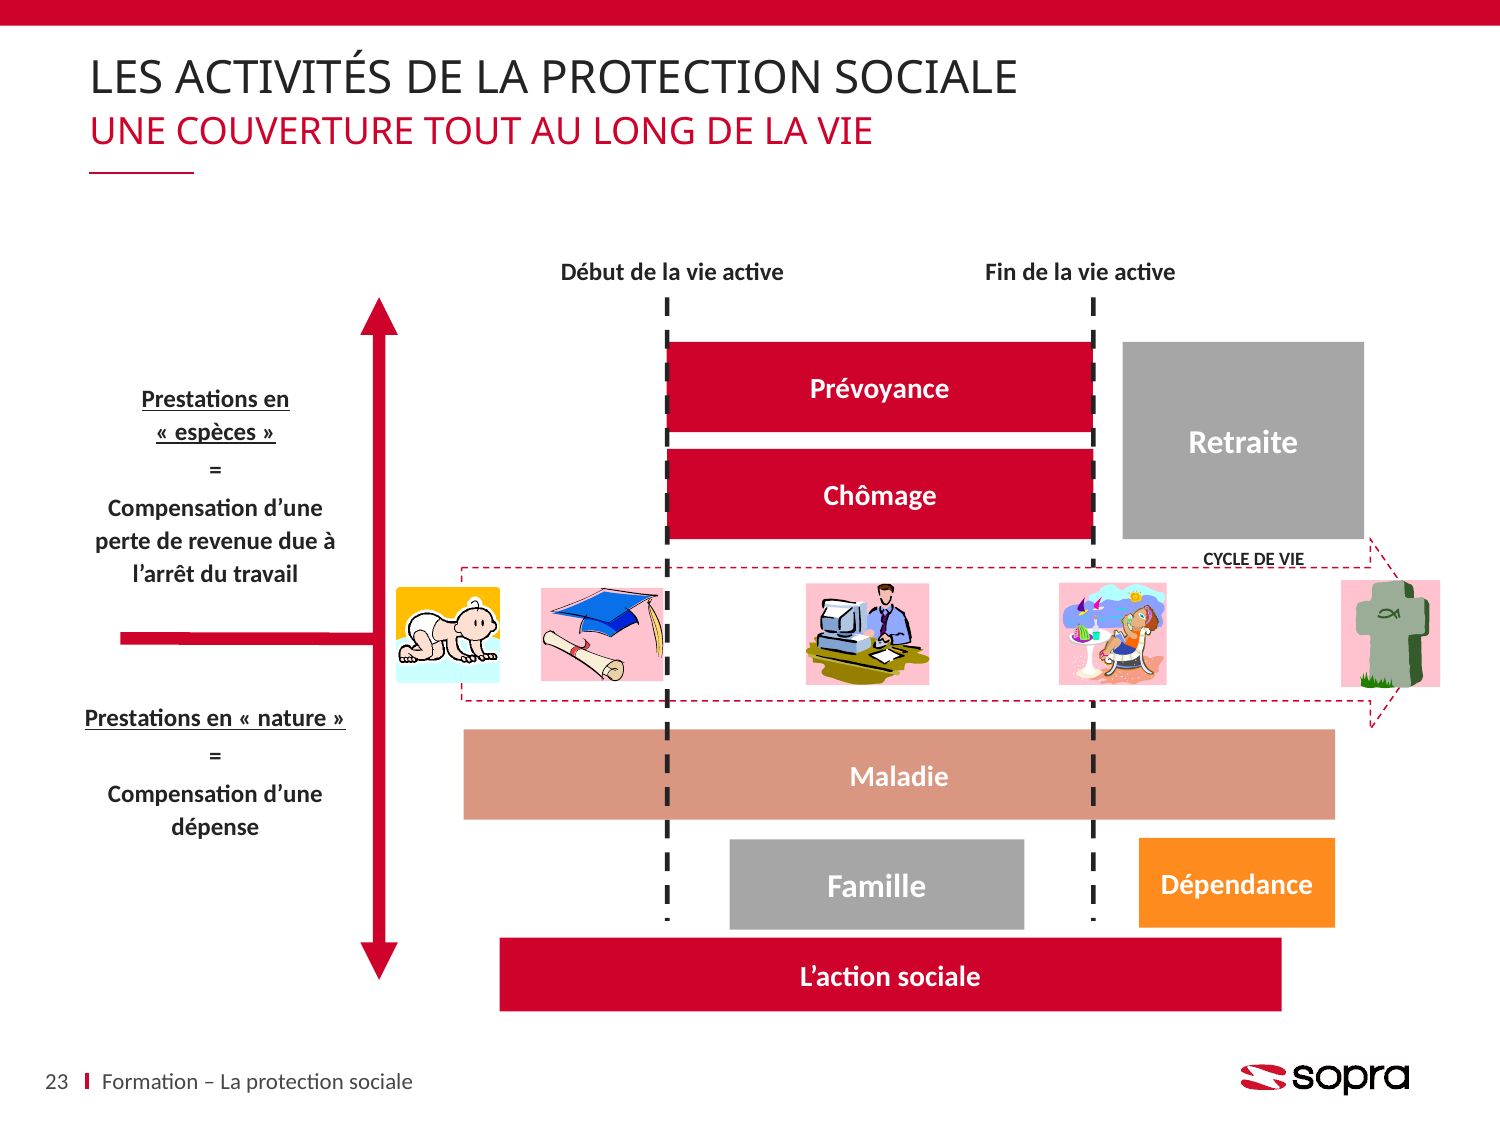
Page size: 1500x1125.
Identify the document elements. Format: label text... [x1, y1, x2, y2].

footer Formation – La protection sociale [87, 1066, 833, 1094]
list Une couverture tout au long de la vie [89, 107, 1409, 152]
text_box Prestations en « espèces » = Compensation d’une perte de revenue due à l’arrêt du travail [65, 372, 114, 595]
text_box Prestations en « nature » = Compensation d’une dépense [64, 691, 114, 848]
text_box Début de la vie active [519, 248, 826, 293]
text_box Fin de la vie active [940, 247, 1222, 293]
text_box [120, 297, 1441, 1012]
slide_number 23 [20, 1066, 69, 1094]
title Les activités de la protection sociale [89, 51, 1409, 107]
